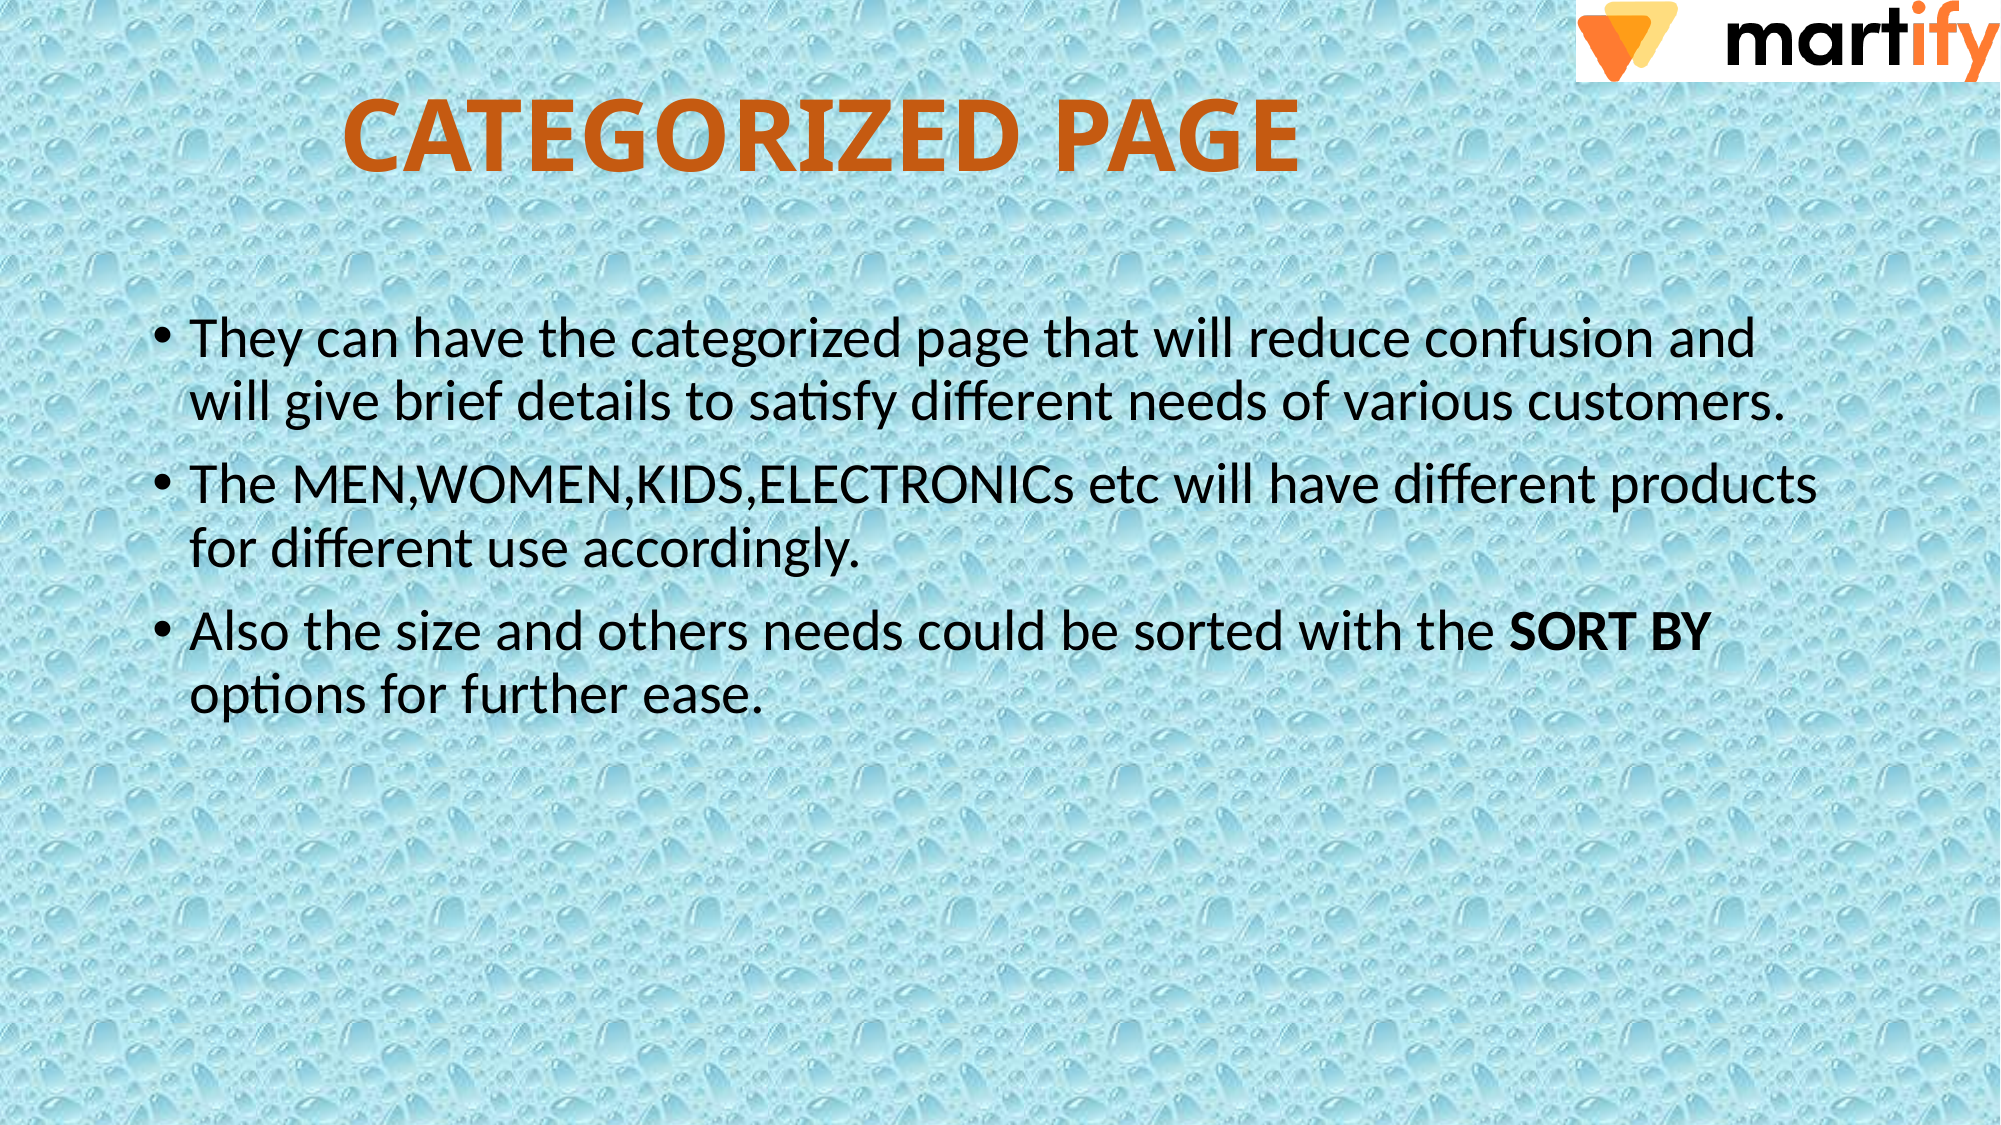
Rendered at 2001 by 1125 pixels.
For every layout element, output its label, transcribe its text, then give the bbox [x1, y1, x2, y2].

list They can have the categorized page that will reduce confusion and will give brief details to satisfy different needs of various customers. The MEN,WOMEN,KIDS,ELECTRONICs etc will have different products for different use accordingly. Also the size and others needs could be sorted with the SORT BY options for further ease. [137, 299, 1863, 1014]
title CATEGORIZED PAGE [324, 45, 1675, 233]
picture [0, 0, 2001, 1125]
